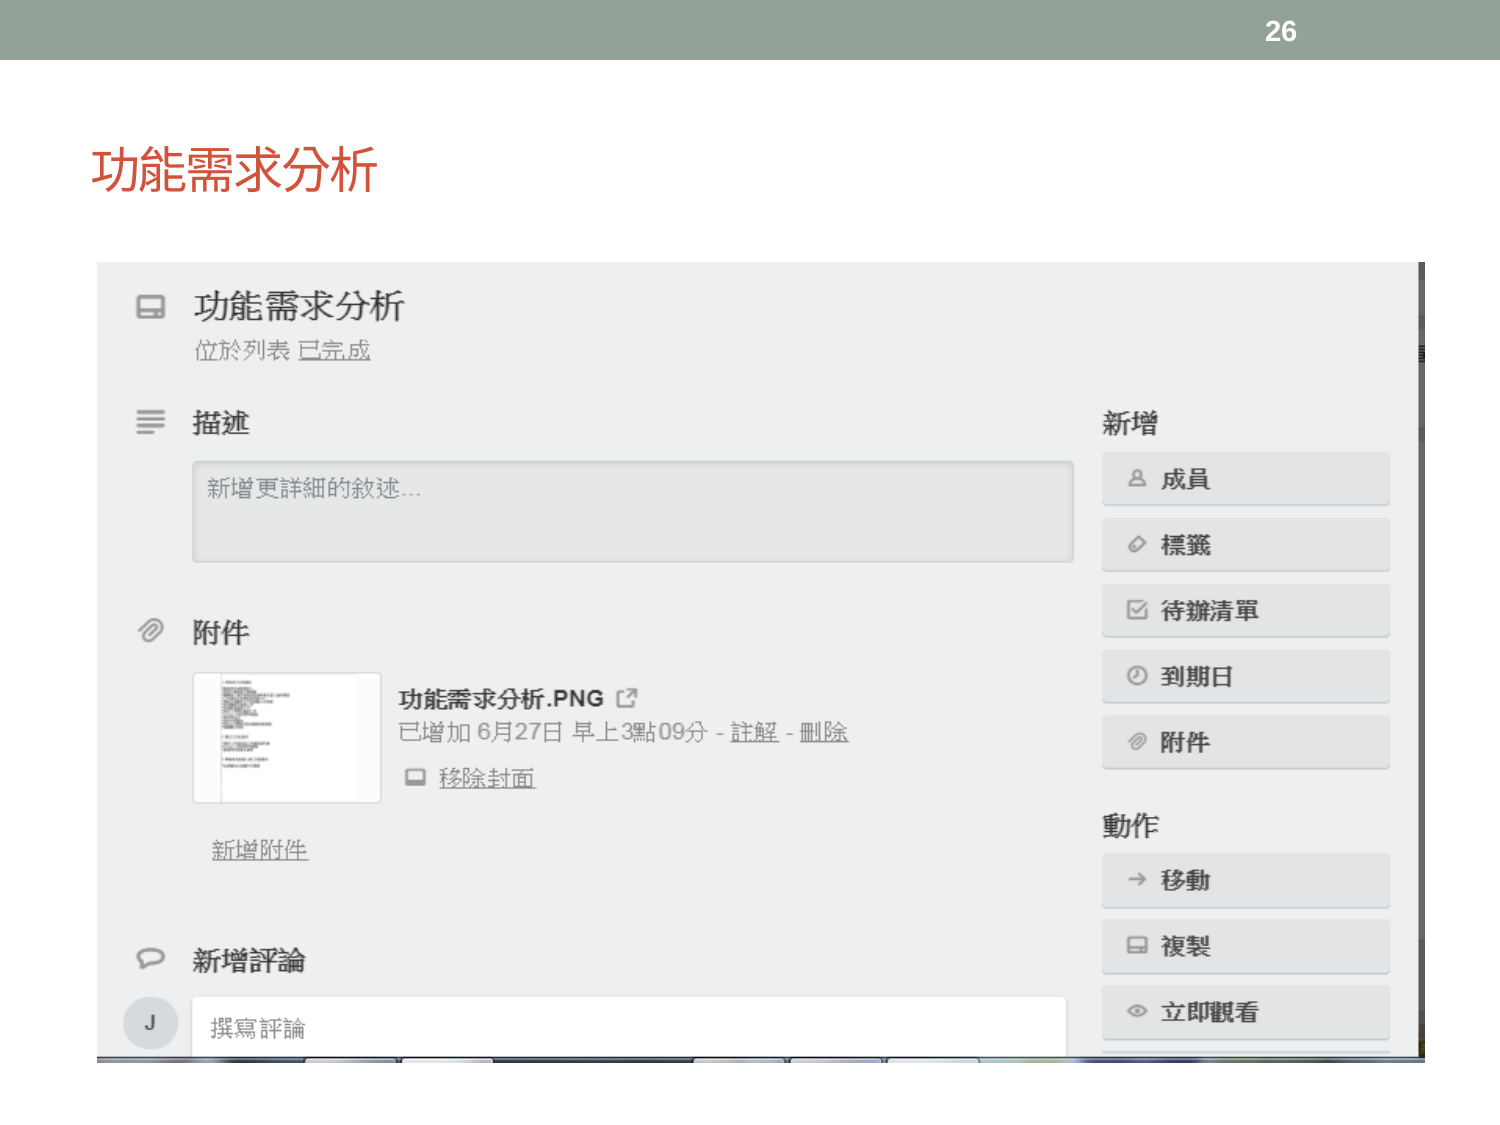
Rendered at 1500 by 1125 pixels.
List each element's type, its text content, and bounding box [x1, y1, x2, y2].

slide_number 26 [1250, 3, 1425, 57]
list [97, 262, 1426, 1063]
title 功能需求分析 [75, 87, 1425, 250]
